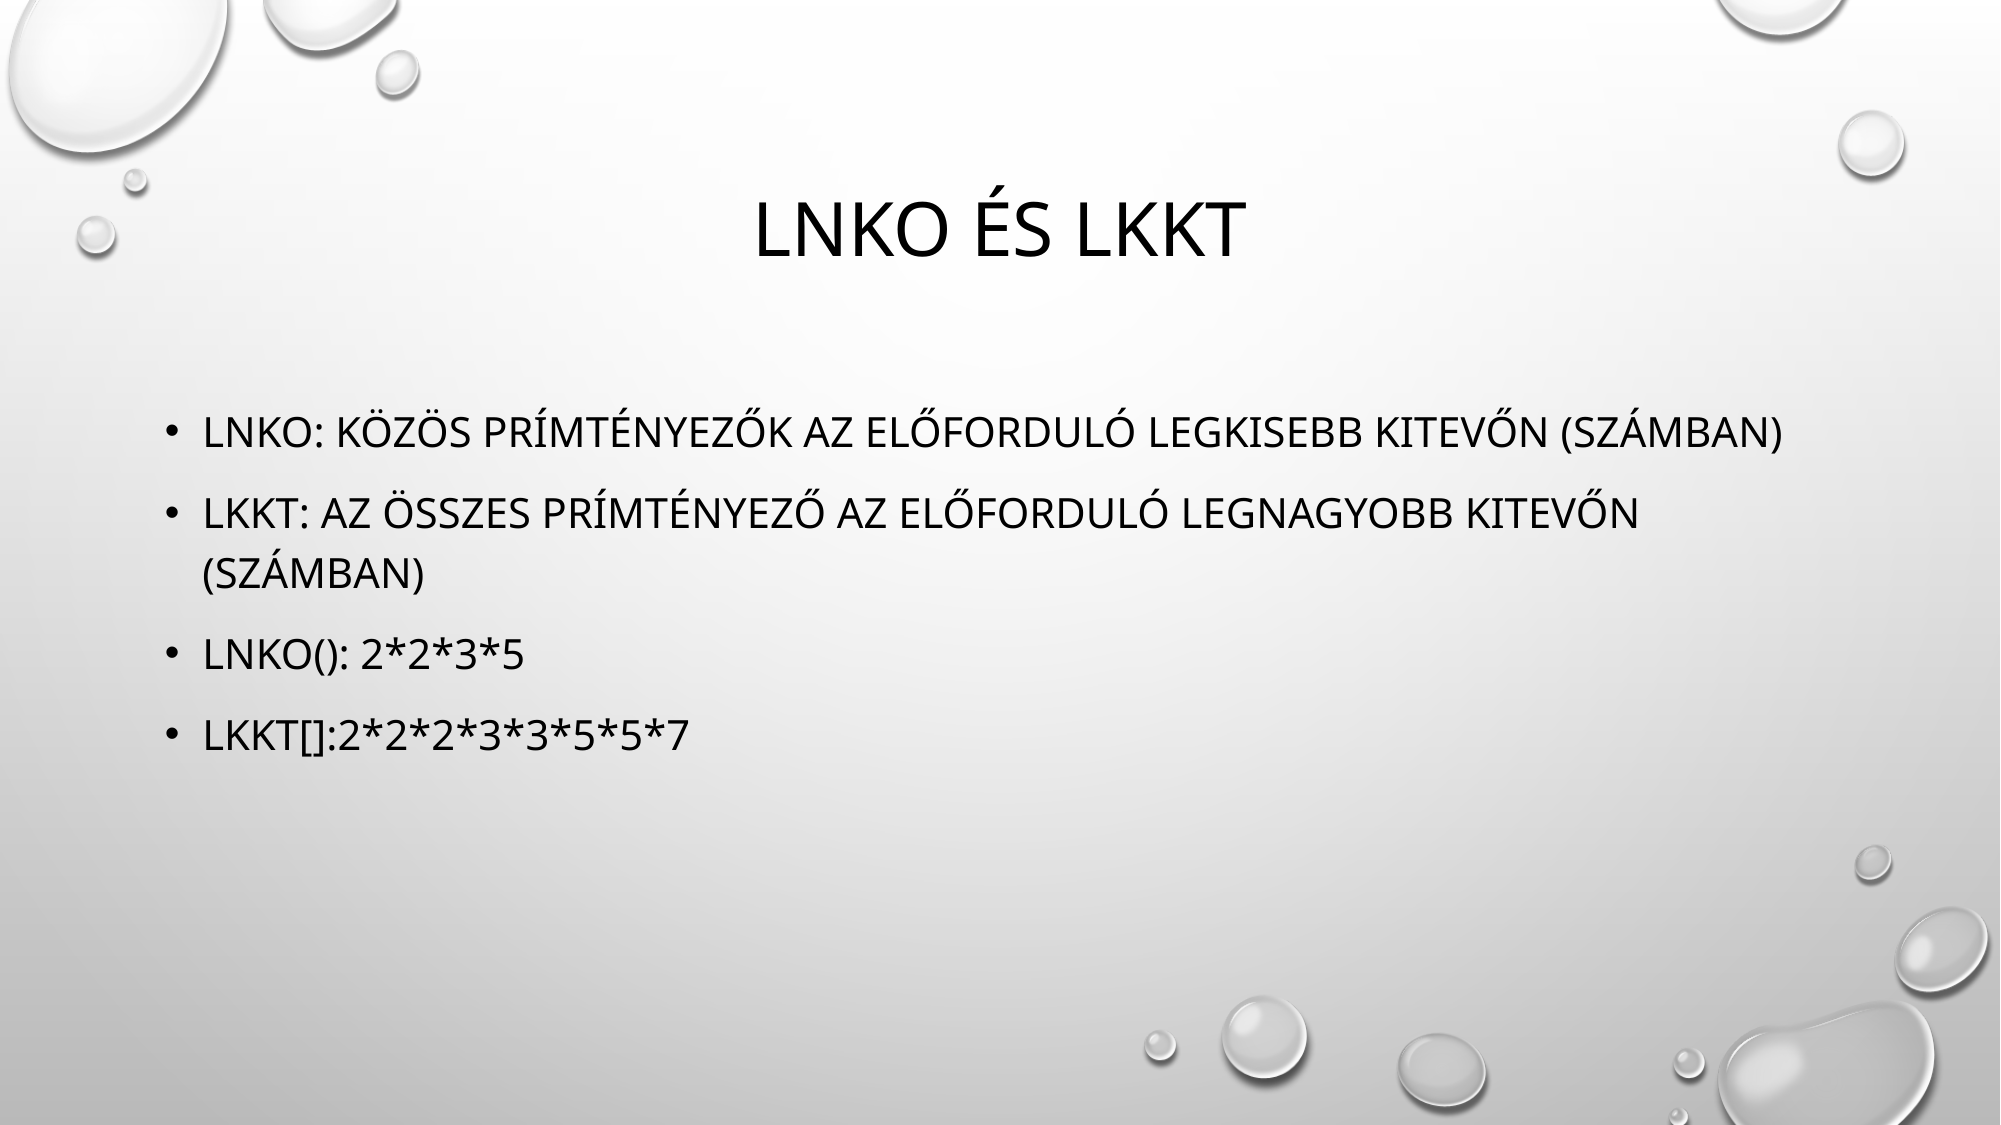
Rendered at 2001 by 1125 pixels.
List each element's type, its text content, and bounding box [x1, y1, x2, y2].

title LNKO és LKKT [149, 101, 1851, 364]
picture [0, 0, 2000, 1125]
list LNKO: közös prímtényezők az előforduló legkisebb kitevőn (számban) LKKT: Az összes Prímtényező az előforduló legnagyobb kitevőn (számban) LNKO(): 2*2*3*5 Lkkt[]:2*2*2*3*3*5*5*7 [149, 388, 1850, 950]
